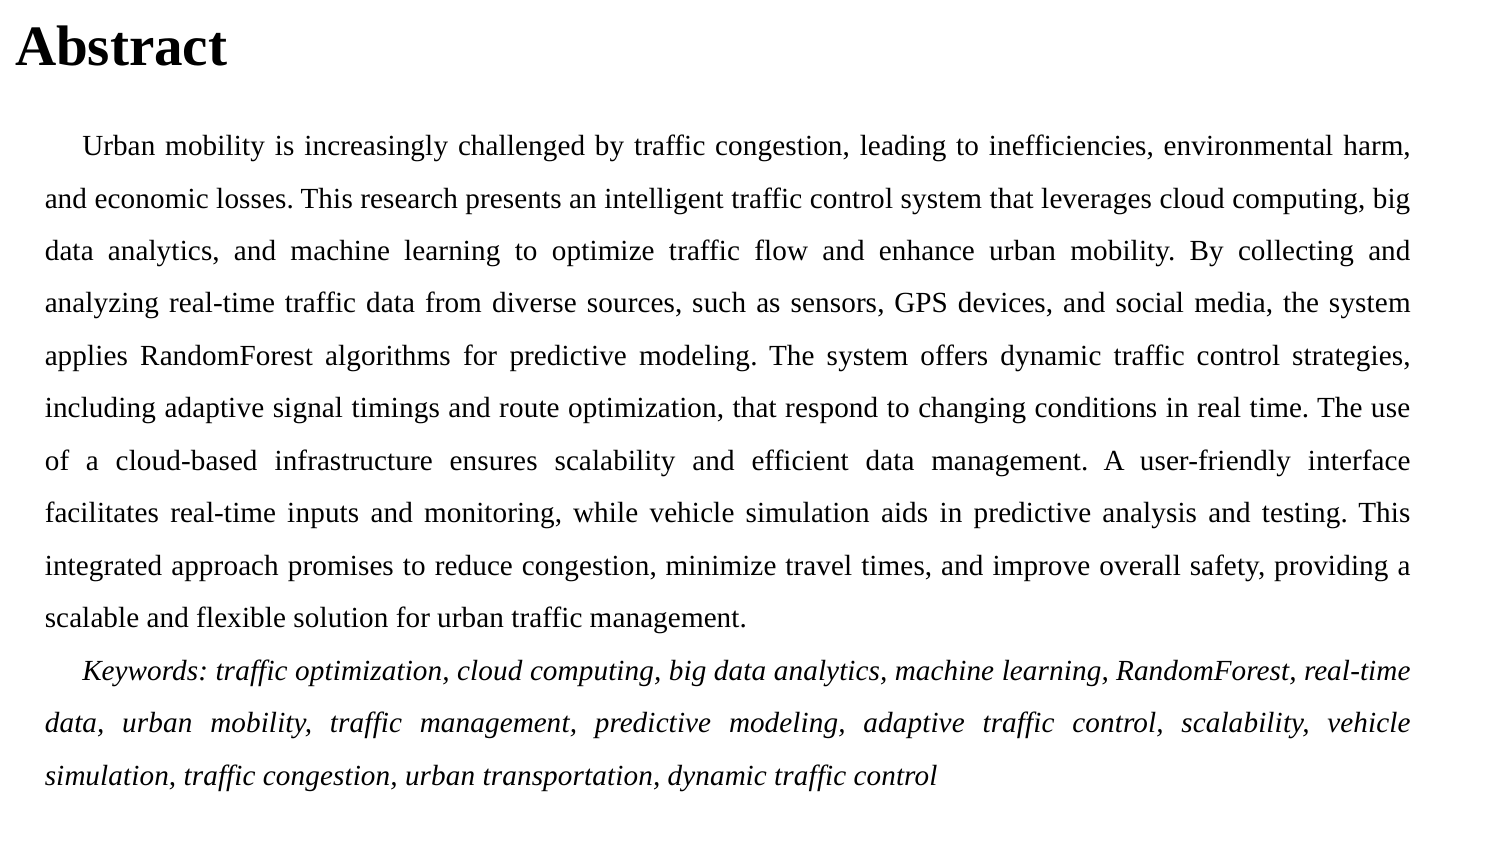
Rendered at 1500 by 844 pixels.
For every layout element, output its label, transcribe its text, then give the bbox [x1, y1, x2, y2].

list Urban mobility is increasingly challenged by traffic congestion, leading to inefficiencies, environmental harm, and economic losses. This research presents an intelligent traffic control system that leverages cloud computing, big data analytics, and machine learning to optimize traffic flow and enhance urban mobility. By collecting and analyzing real-time traffic data from diverse sources, such as sensors, GPS devices, and social media, the system applies RandomForest algorithms for predictive modeling. The system offers dynamic traffic control strategies, including adaptive signal timings and route optimization, that respond to changing conditions in real time. The use of a cloud-based infrastructure ensures scalability and efficient data management. A user-friendly interface facilitates real-time inputs and monitoring, while vehicle simulation aids in predictive analysis and testing. This integrated approach promises to reduce congestion, minimize travel times, and improve overall safety, providing a scalable and flexible solution for urban traffic management. Keywords: traffic optimization, cloud computing, big data analytics, machine learning, RandomForest, real-time data, urban mobility, traffic management, predictive modeling, adaptive traffic control, scalability, vehicle simulation, traffic congestion, urban transportation, dynamic traffic control [29, 93, 1428, 655]
title Abstract [0, 0, 1398, 94]
